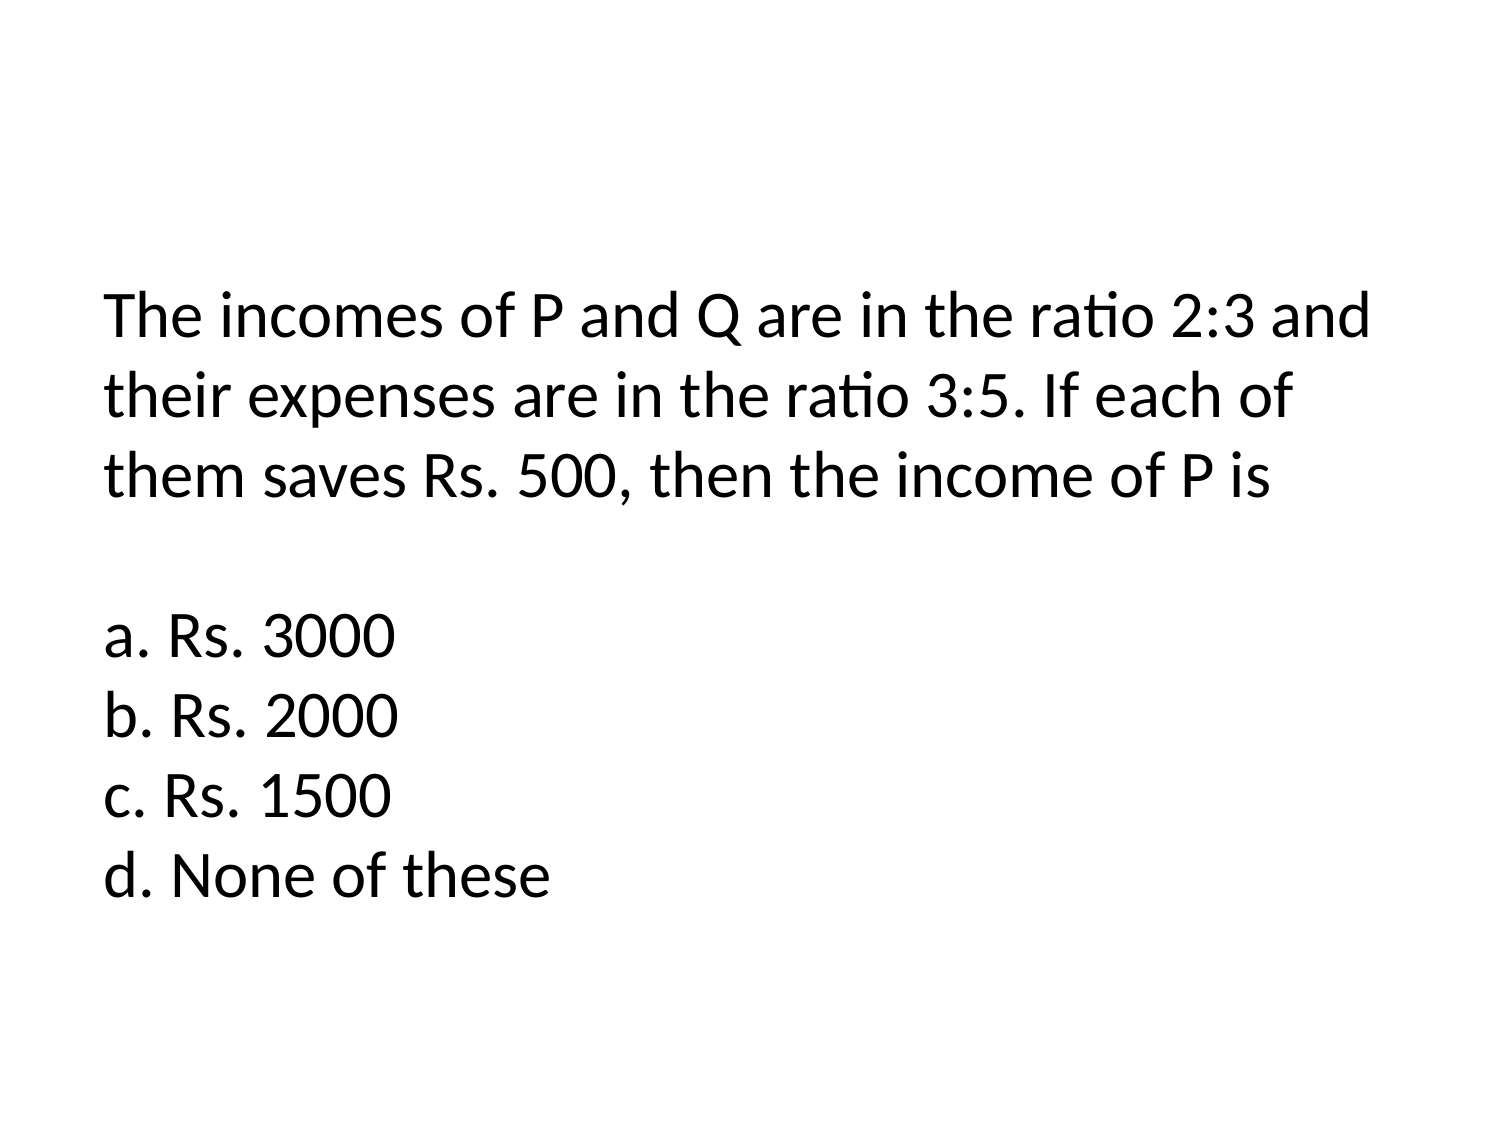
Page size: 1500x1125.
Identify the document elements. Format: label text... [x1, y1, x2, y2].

title The incomes of P and Q are in the ratio 2:3 and their expenses are in the ratio 3:5. If each of them saves Rs. 500, then the income of P is a. Rs. 3000 b. Rs. 2000 c. Rs. 1500 d. None of these [88, 125, 1412, 976]
